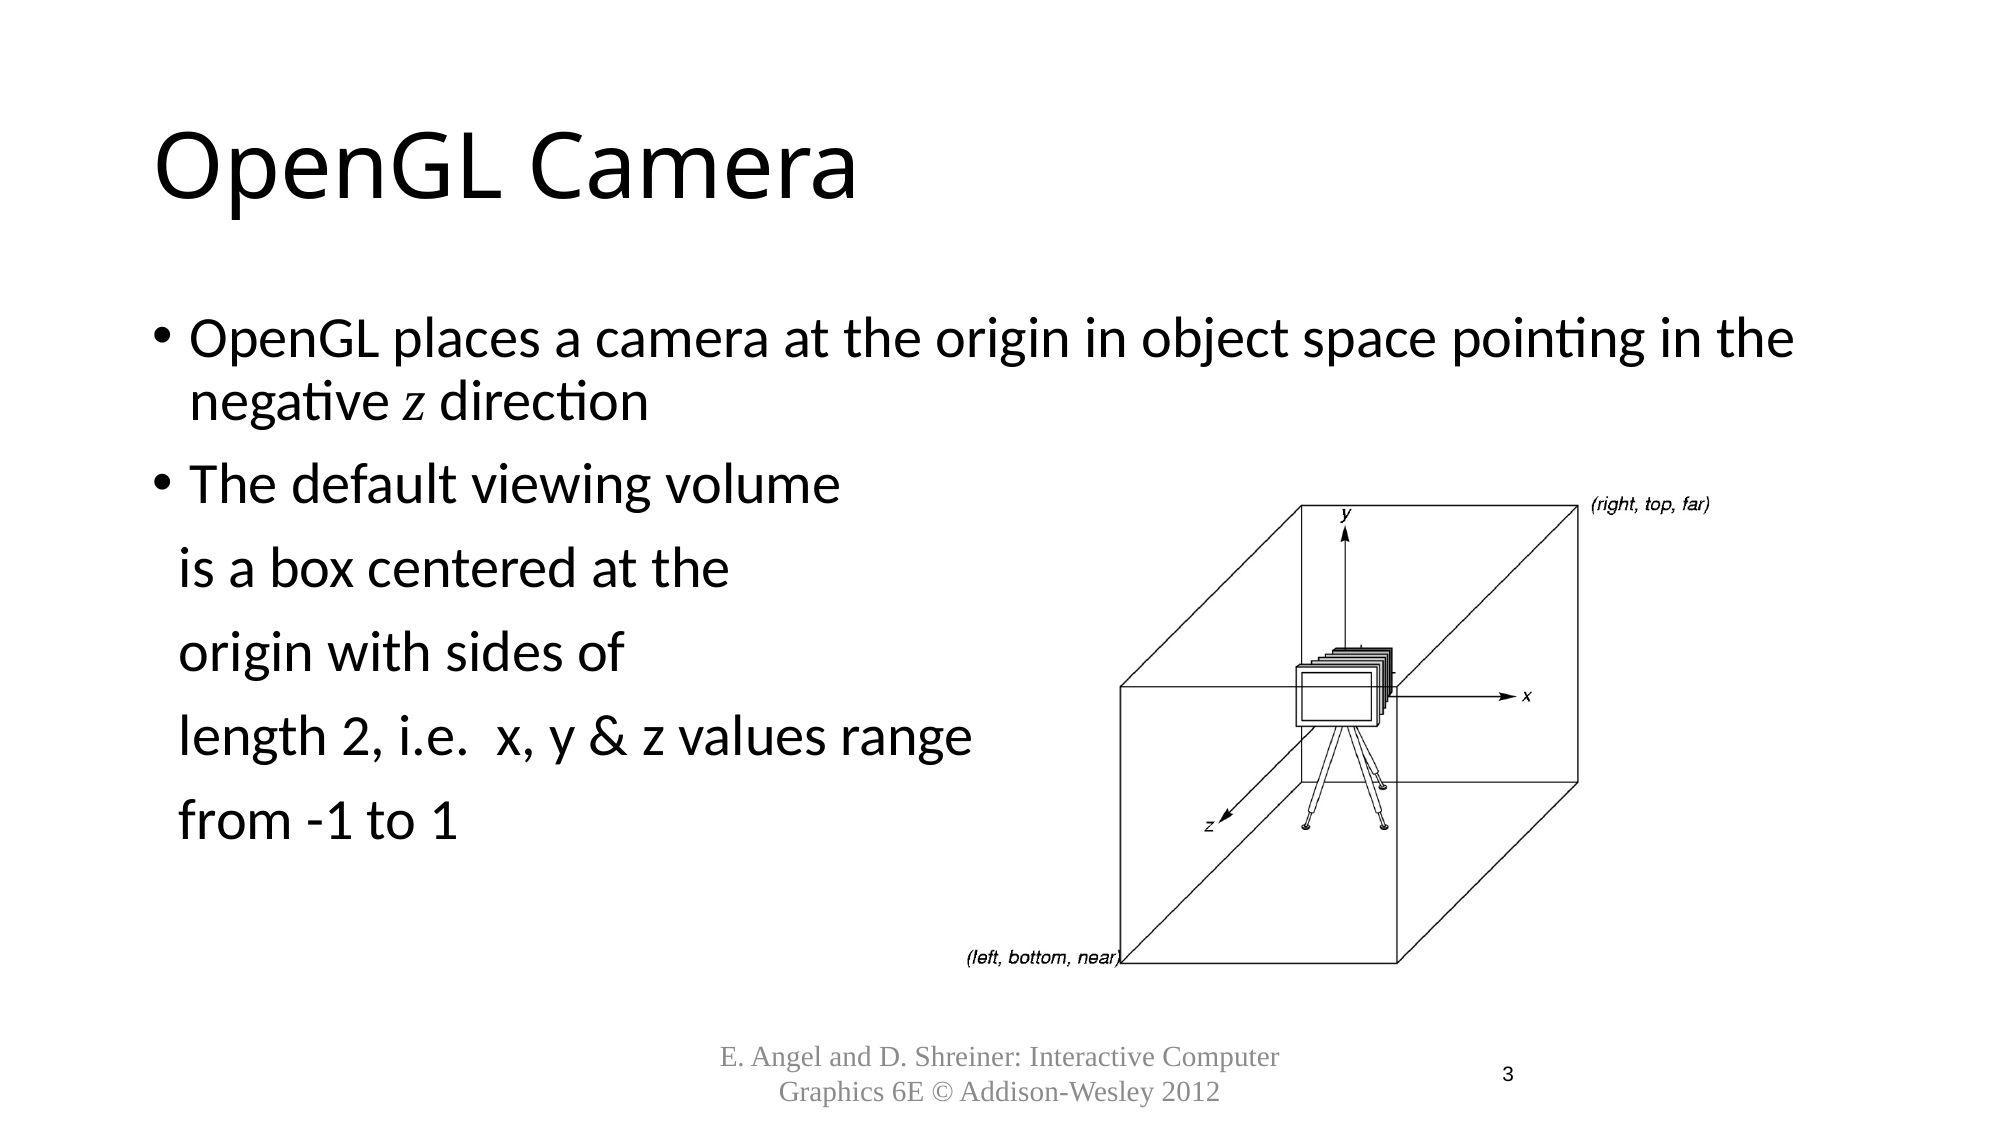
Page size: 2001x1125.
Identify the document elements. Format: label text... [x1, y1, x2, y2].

slide_number 3 [1412, 1042, 1863, 1103]
list OpenGL places a camera at the origin in object space pointing in the negative z direction The default viewing volume is a box centered at the origin with sides of length 2, i.e. x, y & z values range from -1 to 1 [137, 299, 1863, 1014]
title OpenGL Camera [137, 59, 1863, 278]
picture [962, 487, 1713, 969]
footer E. Angel and D. Shreiner: Interactive Computer Graphics 6E © Addison-Wesley 2012 [662, 1042, 1338, 1103]
